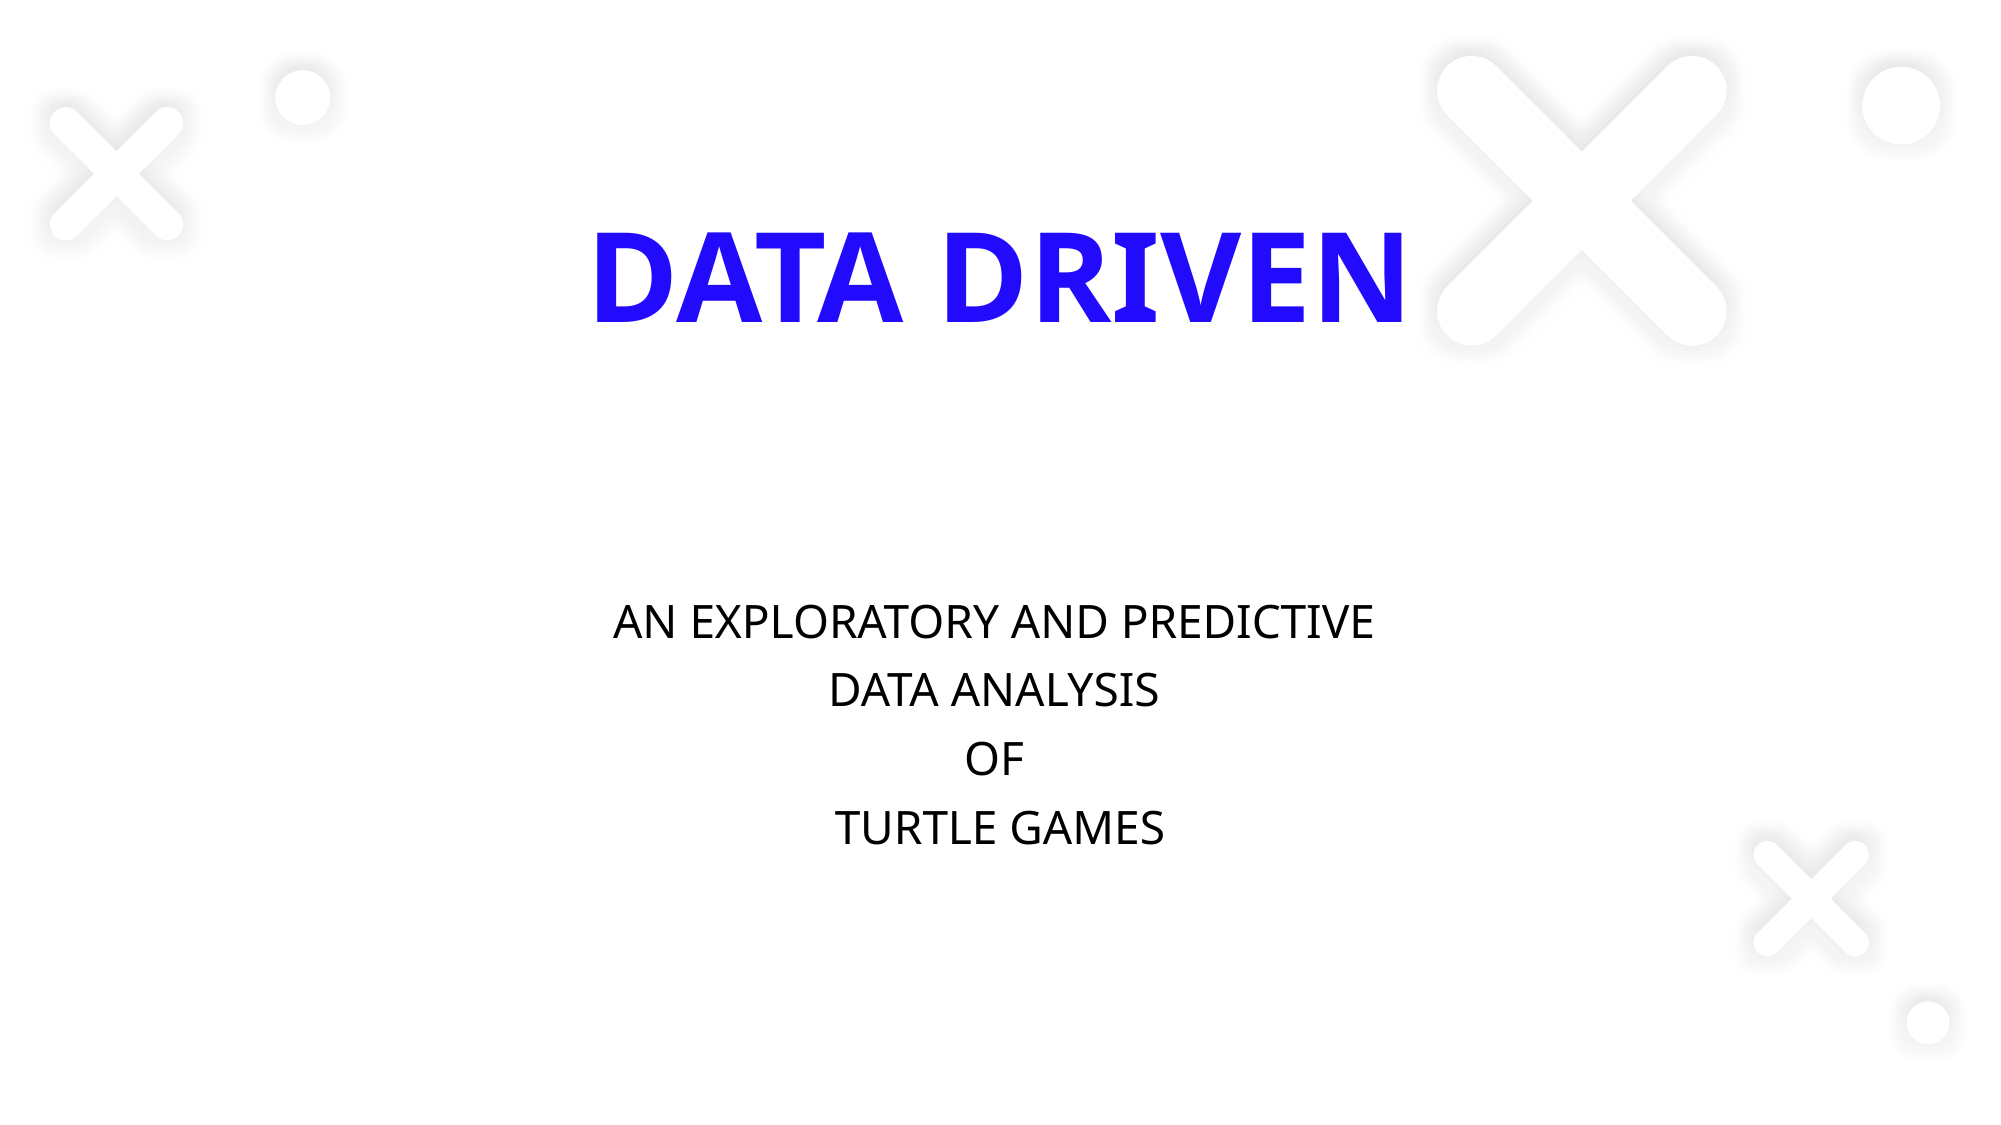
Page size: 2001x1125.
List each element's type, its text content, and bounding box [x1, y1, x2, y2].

subtitle AN EXPLORATORY AND PREDICTIVE DATA ANALYSIS OF TURTLE GAMES [249, 590, 1750, 863]
title DATA DRIVEN [249, 118, 1750, 358]
